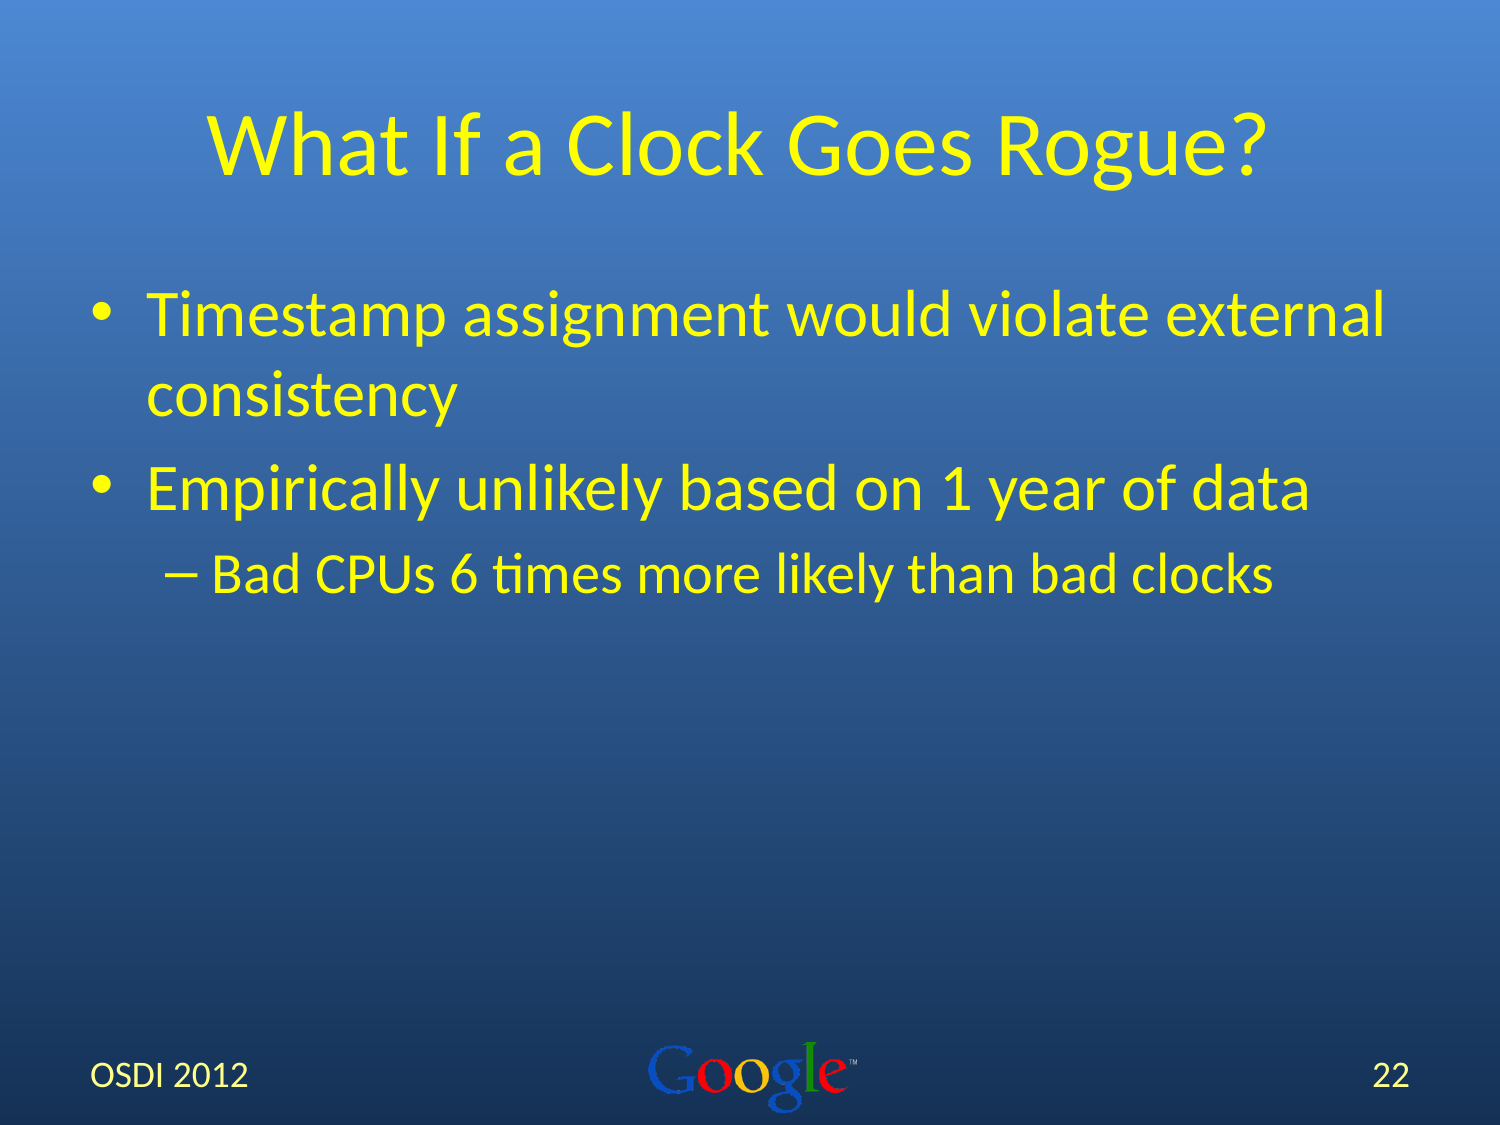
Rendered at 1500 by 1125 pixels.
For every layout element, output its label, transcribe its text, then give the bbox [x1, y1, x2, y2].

list Timestamp assignment would violate external consistency Empirically unlikely based on 1 year of data Bad CPUs 6 times more likely than bad clocks [75, 262, 1425, 1005]
slide_number 22 [1074, 1042, 1425, 1103]
title What If a Clock Goes Rogue? [75, 45, 1425, 233]
slide_number OSDI 2012 [75, 1042, 425, 1103]
picture [648, 1042, 857, 1113]
